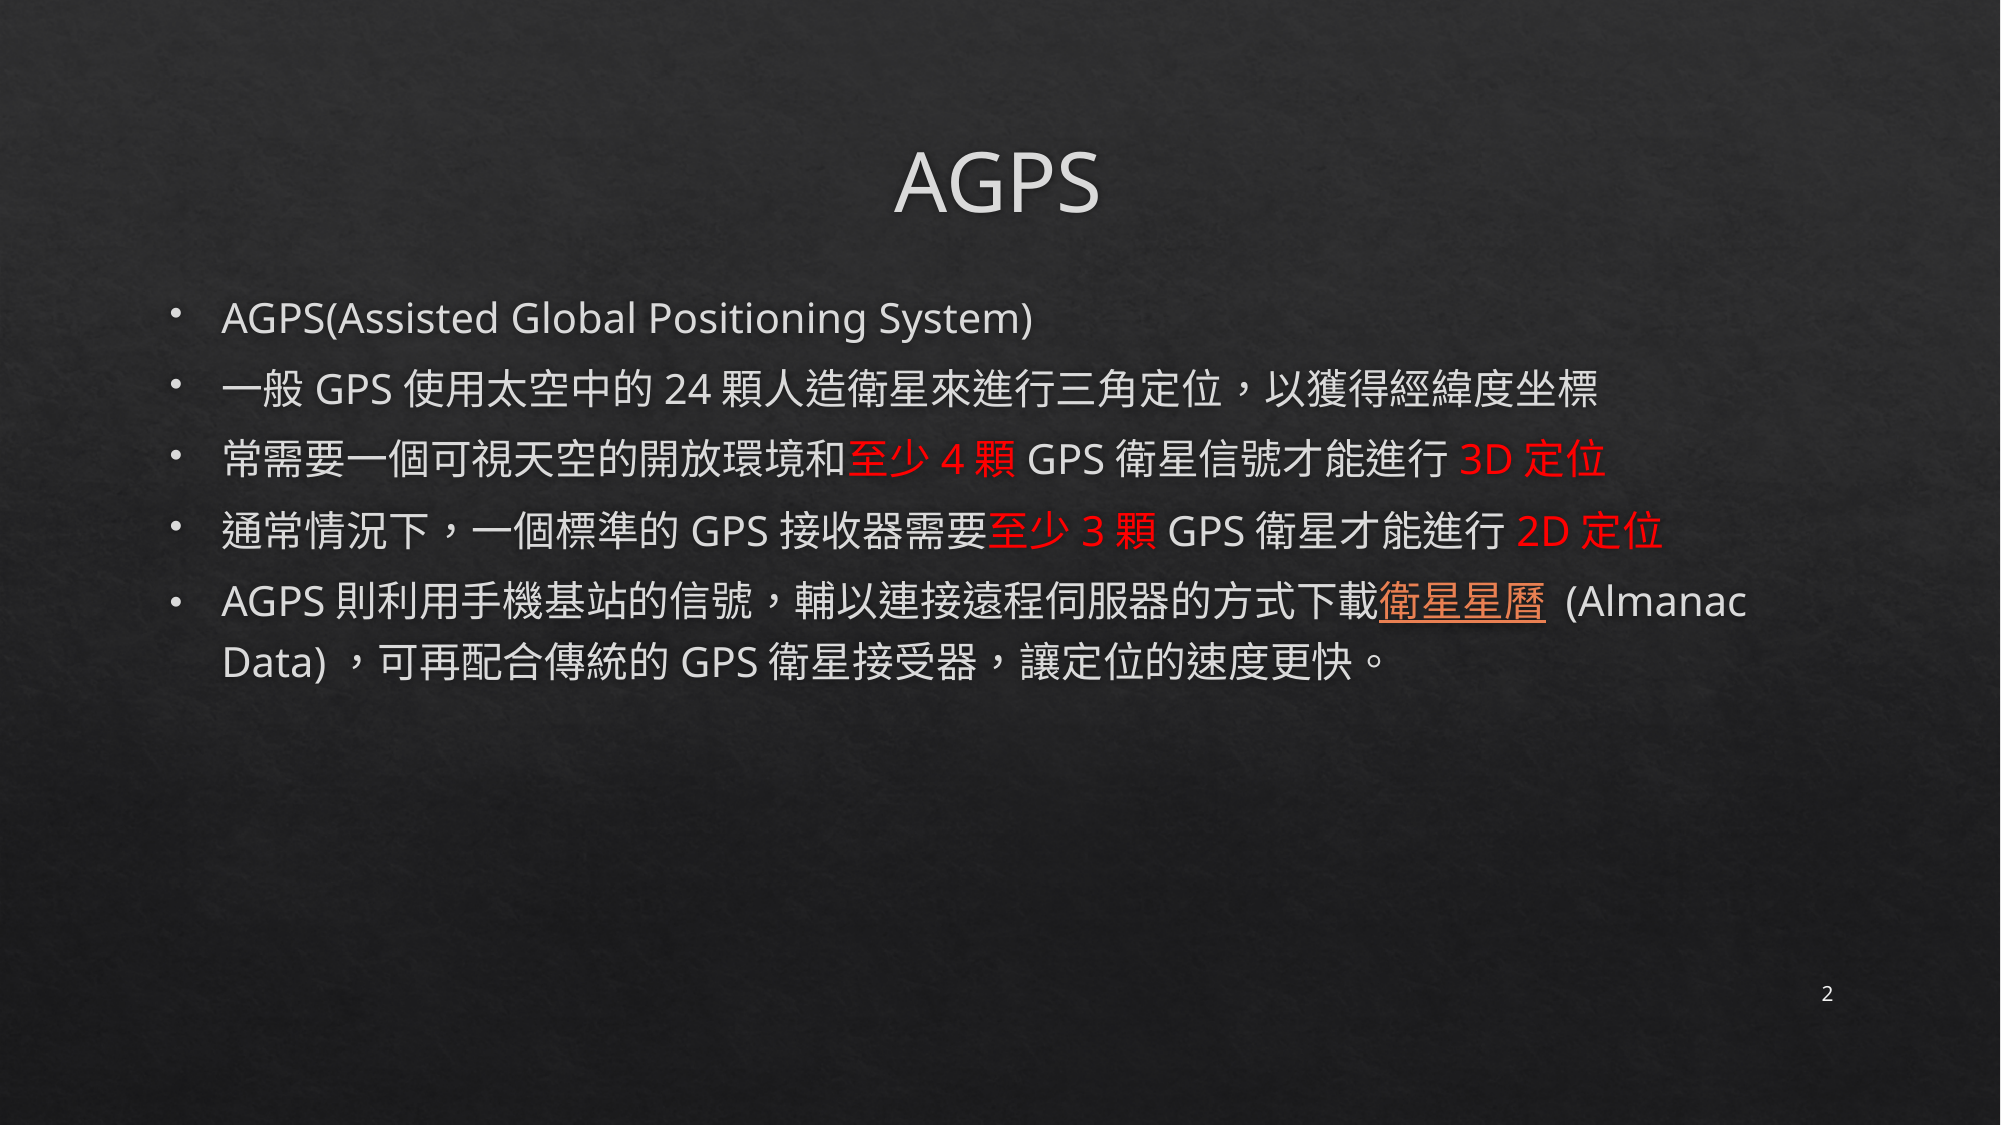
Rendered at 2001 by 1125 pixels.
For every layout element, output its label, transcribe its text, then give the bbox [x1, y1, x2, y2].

title AGPS [149, 99, 1849, 260]
list AGPS(Assisted Global Positioning System) 一般GPS使用太空中的24顆人造衛星來進行三角定位，以獲得經緯度坐標 常需要一個可視天空的開放環境和至少4顆GPS衛星信號才能進行3D定位 通常情況下，一個標準的GPS接收器需要至少3顆GPS衛星才能進行2D定位 AGPS則利用手機基站的信號，輔以連接遠程伺服器的方式下載衛星星曆 (Almanac Data)，可再配合傳統的GPS衛星接受器，讓定位的速度更快。 [149, 284, 1849, 950]
slide_number 2 [1724, 965, 1849, 1025]
